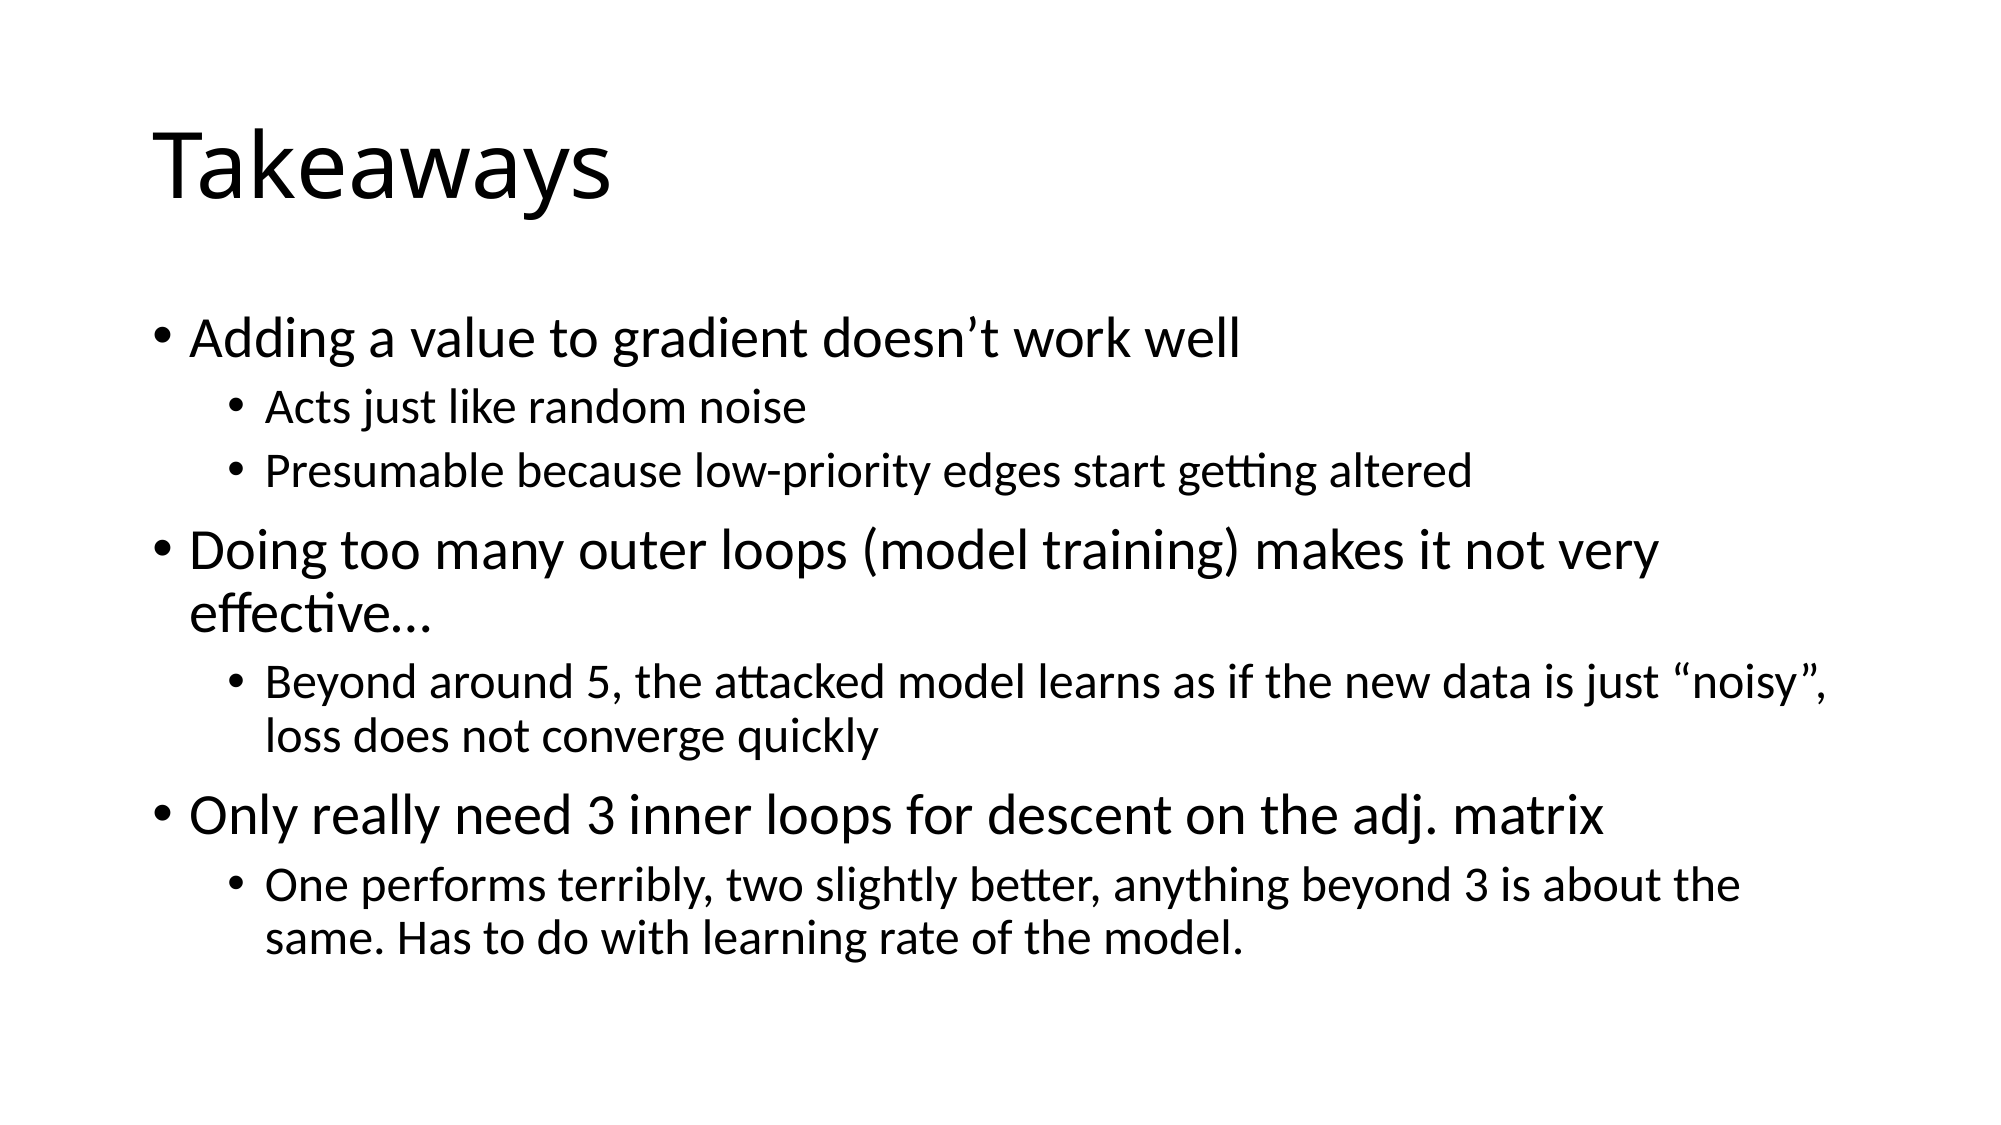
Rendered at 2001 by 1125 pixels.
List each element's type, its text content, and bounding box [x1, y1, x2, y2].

title Takeaways [137, 59, 1863, 278]
list Adding a value to gradient doesn’t work well Acts just like random noise Presumable because low-priority edges start getting altered Doing too many outer loops (model training) makes it not very effective… Beyond around 5, the attacked model learns as if the new data is just “noisy”, loss does not converge quickly Only really need 3 inner loops for descent on the adj. matrix One performs terribly, two slightly better, anything beyond 3 is about the same. Has to do with learning rate of the model. [137, 299, 1863, 1014]
